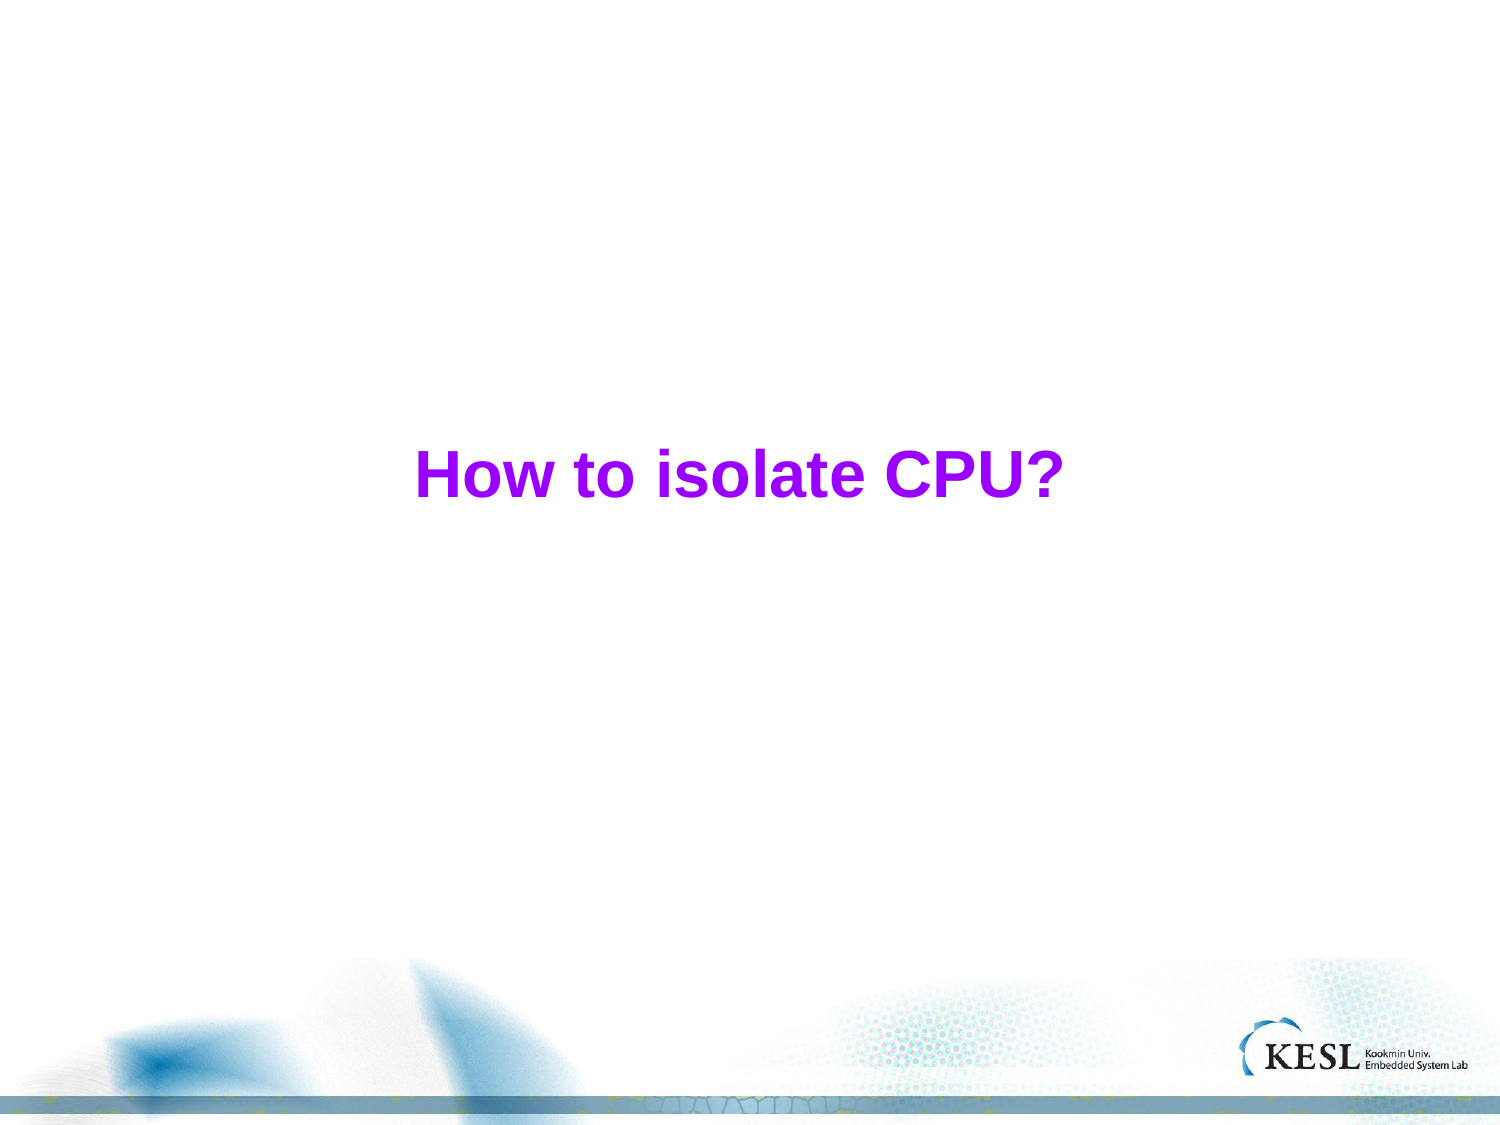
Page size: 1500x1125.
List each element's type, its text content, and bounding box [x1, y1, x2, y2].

picture [0, 0, 1500, 1125]
list How to isolate CPU? [75, 175, 1425, 1005]
